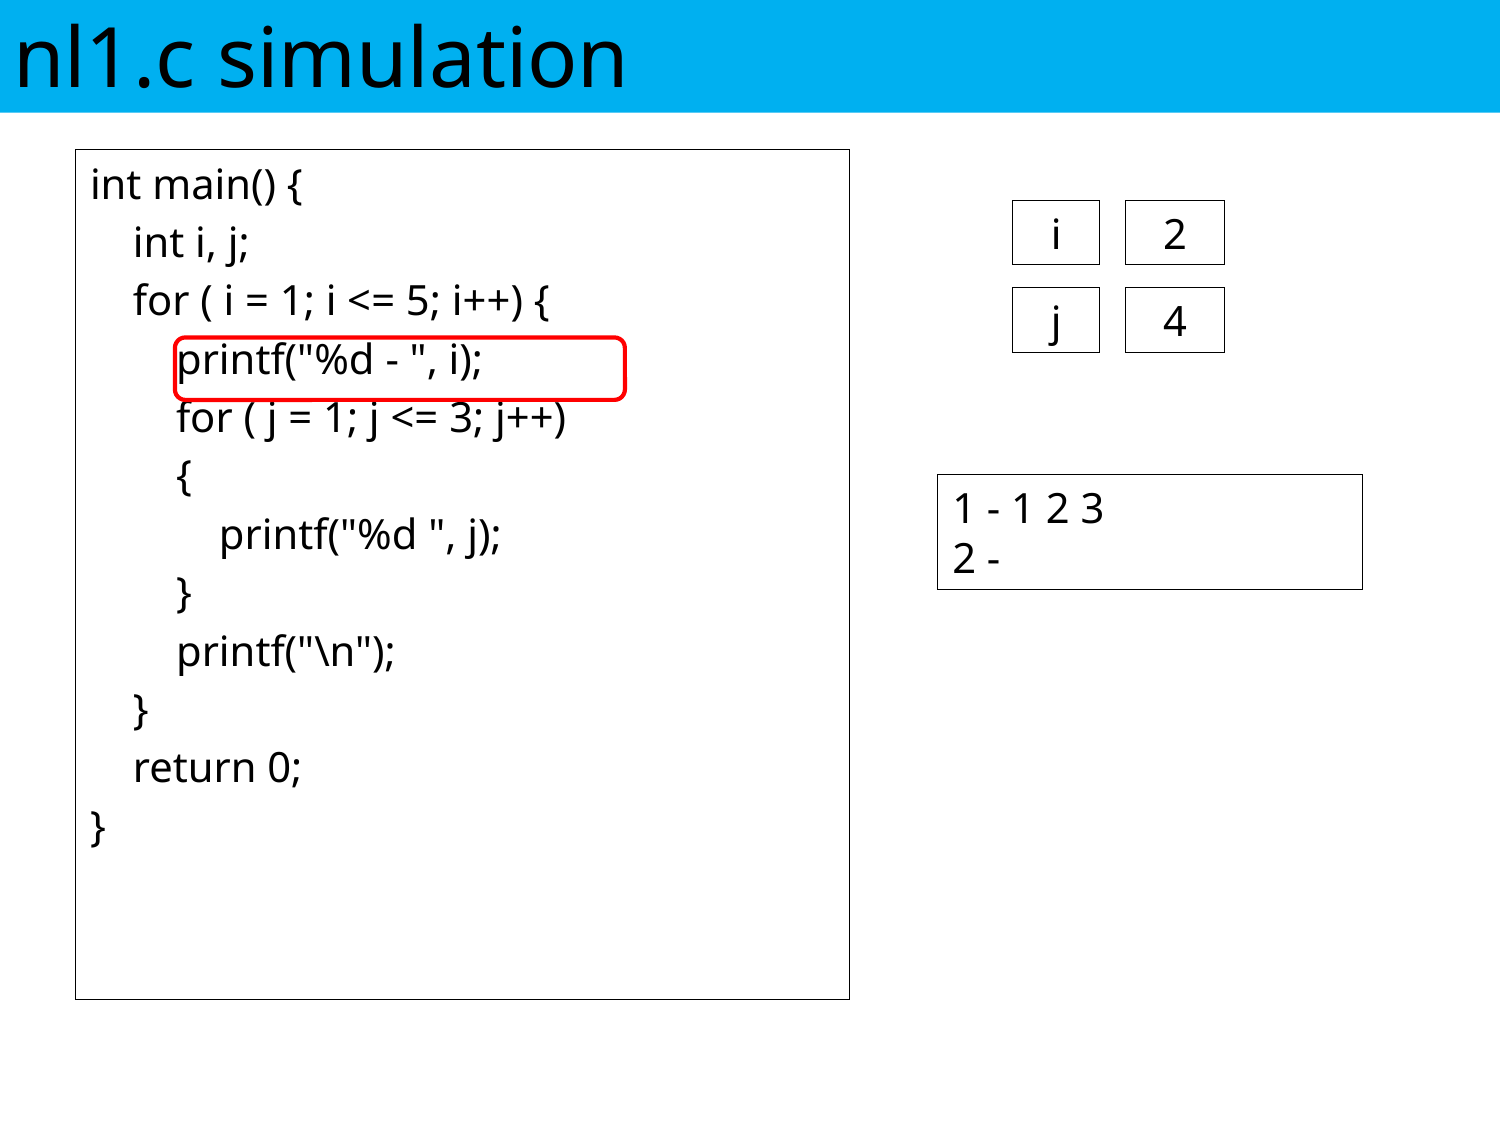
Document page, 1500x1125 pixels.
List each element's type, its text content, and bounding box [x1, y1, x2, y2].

text_box 2 [1125, 200, 1225, 265]
text_box 4 [1125, 287, 1225, 353]
text_box int main() { int i, j; for ( i = 1; i <= 5; i++) { printf("%d - ", i); for ( j = 1; j <= 3; j++) { printf("%d ", j); } printf("\n"); } return 0; } [75, 149, 850, 1000]
title nl1.c simulation [0, 0, 1500, 113]
text_box i [1012, 200, 1100, 265]
text_box j [1012, 287, 1100, 353]
text_box 1 - 1 2 3 2 - [937, 474, 1363, 590]
text_box [172, 335, 628, 403]
